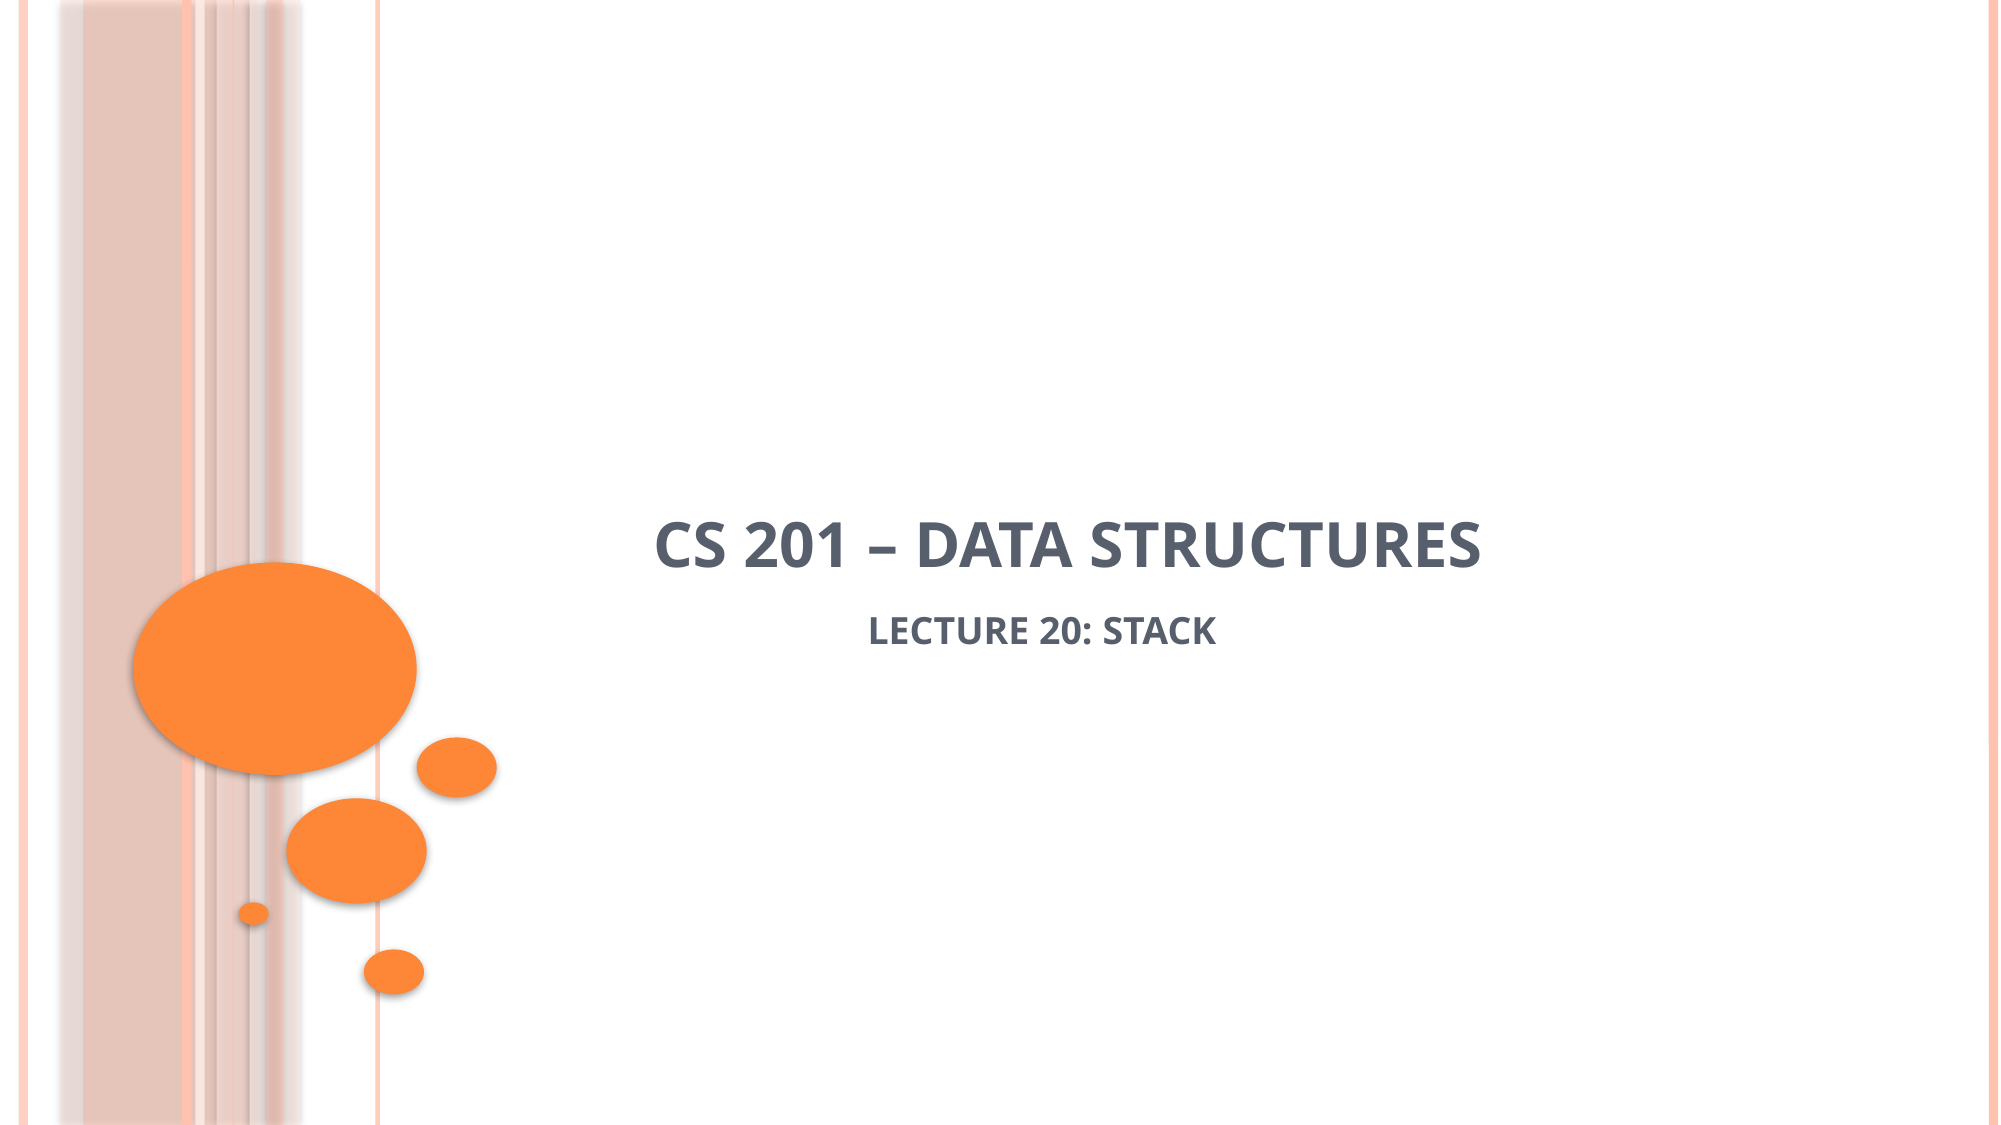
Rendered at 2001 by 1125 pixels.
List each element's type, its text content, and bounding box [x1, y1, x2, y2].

subtitle LECTURE 20: STACK [513, 599, 1864, 825]
title CS 201 – DATA STRUCTURES [488, 277, 1839, 588]
